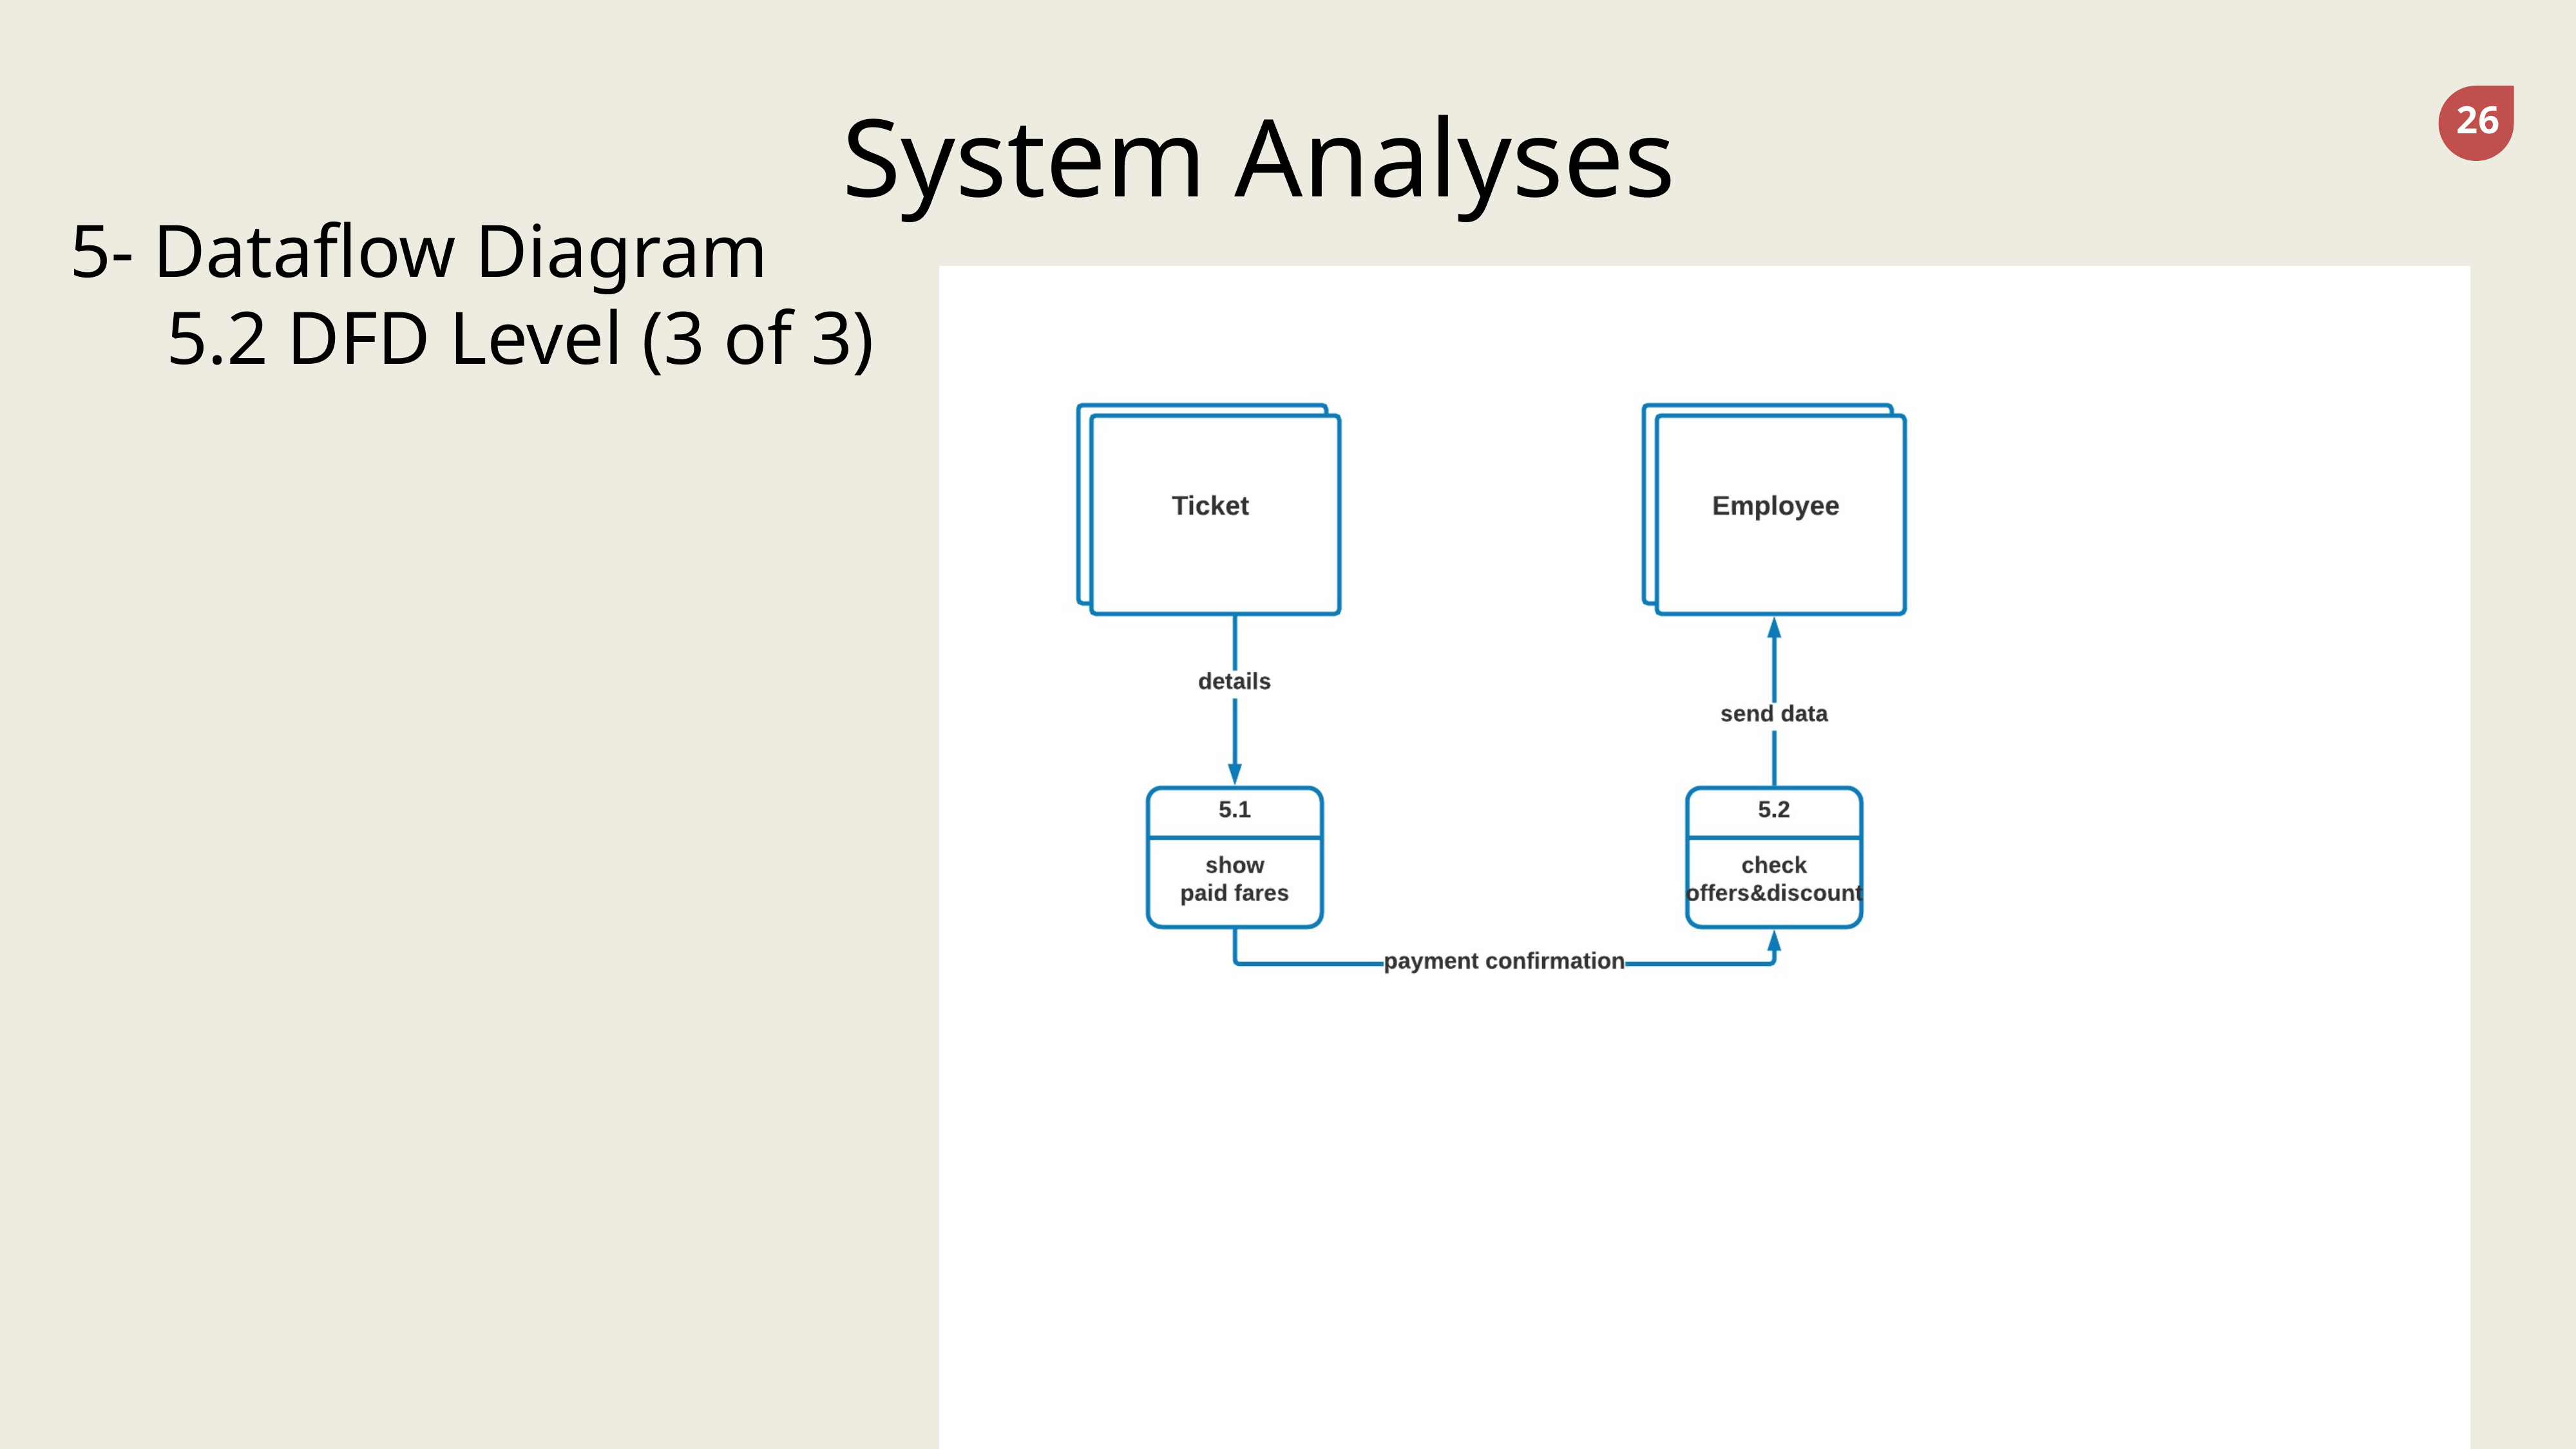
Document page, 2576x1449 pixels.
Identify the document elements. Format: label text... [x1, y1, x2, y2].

text_box System Analyses [120, 84, 2398, 223]
text_box 5- Dataflow Diagram 5.2 DFD Level (3 of 3) [60, 200, 885, 384]
picture [939, 266, 2470, 1449]
